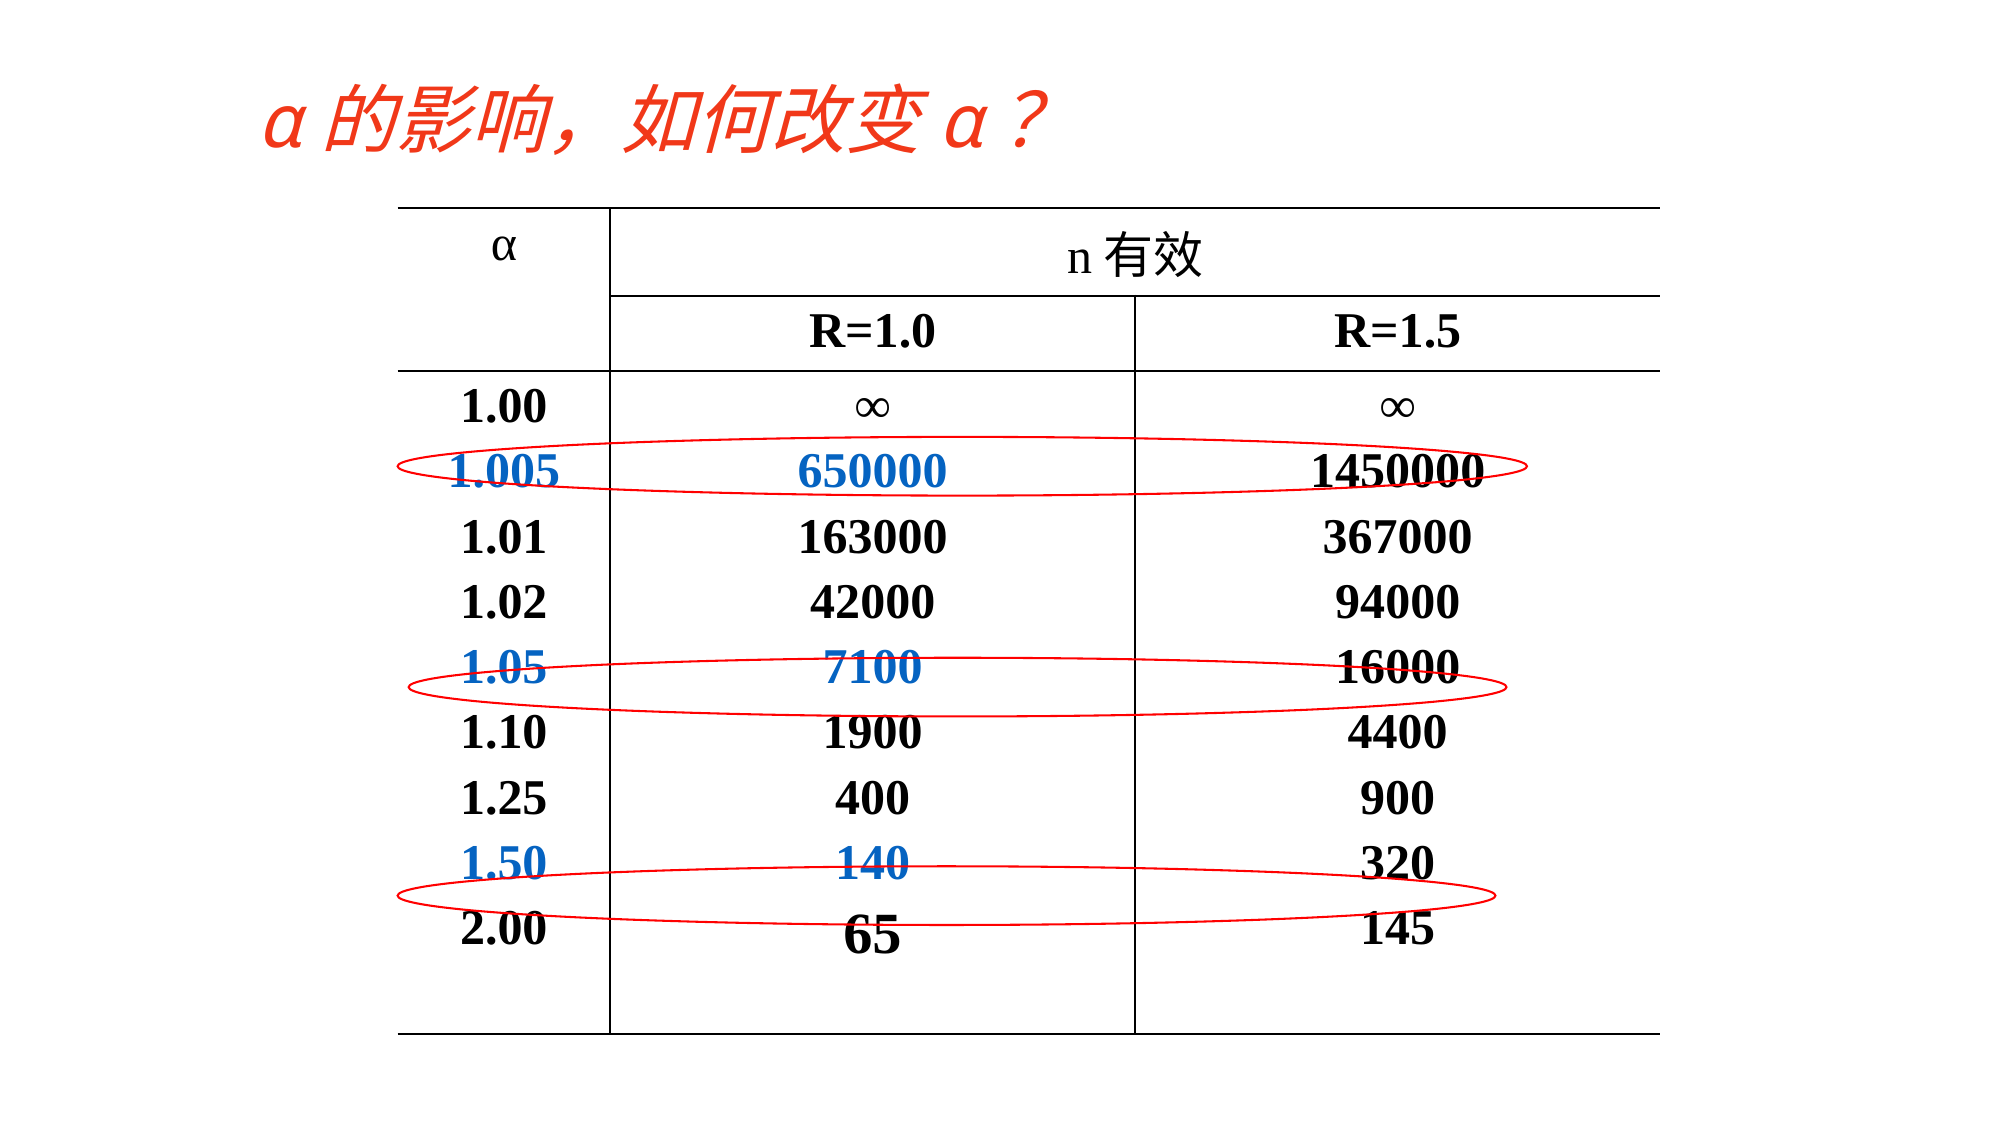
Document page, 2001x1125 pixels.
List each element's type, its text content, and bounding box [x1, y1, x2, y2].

table_cell ∞ 650000 163000 42000 7100 1900 400 140 65 [611, 491, 1134, 663]
table_cell ∞ 1450000 367000 94000 16000 4400 900 320 145 [1136, 372, 1660, 1033]
table_cell 1.00 1.005 1.01 1.02 1.05 1.10 1.25 1.50 2.00 [398, 470, 609, 892]
text_box [407, 656, 1508, 718]
title α的影响，如何改变α？ [242, 54, 1527, 193]
text_box [396, 435, 1529, 497]
table_cell 1.00 1.005 1.01 1.02 1.05 1.10 1.25 1.50 2.00 [398, 899, 609, 1033]
table_header n有效 [611, 209, 1660, 295]
table_cell ∞ 650000 163000 42000 7100 1900 400 140 65 [611, 372, 1134, 442]
table_cell R=1.5 [1136, 297, 1660, 370]
table_cell ∞ 650000 163000 42000 7100 1900 400 140 65 [611, 920, 1134, 1033]
table_header α [398, 209, 609, 370]
table_cell 1.00 1.005 1.01 1.02 1.05 1.10 1.25 1.50 2.00 [398, 372, 609, 462]
text_box [396, 865, 1497, 927]
table_cell ∞ 650000 163000 42000 7100 1900 400 140 65 [611, 711, 1134, 871]
table_cell R=1.0 [611, 297, 1134, 370]
